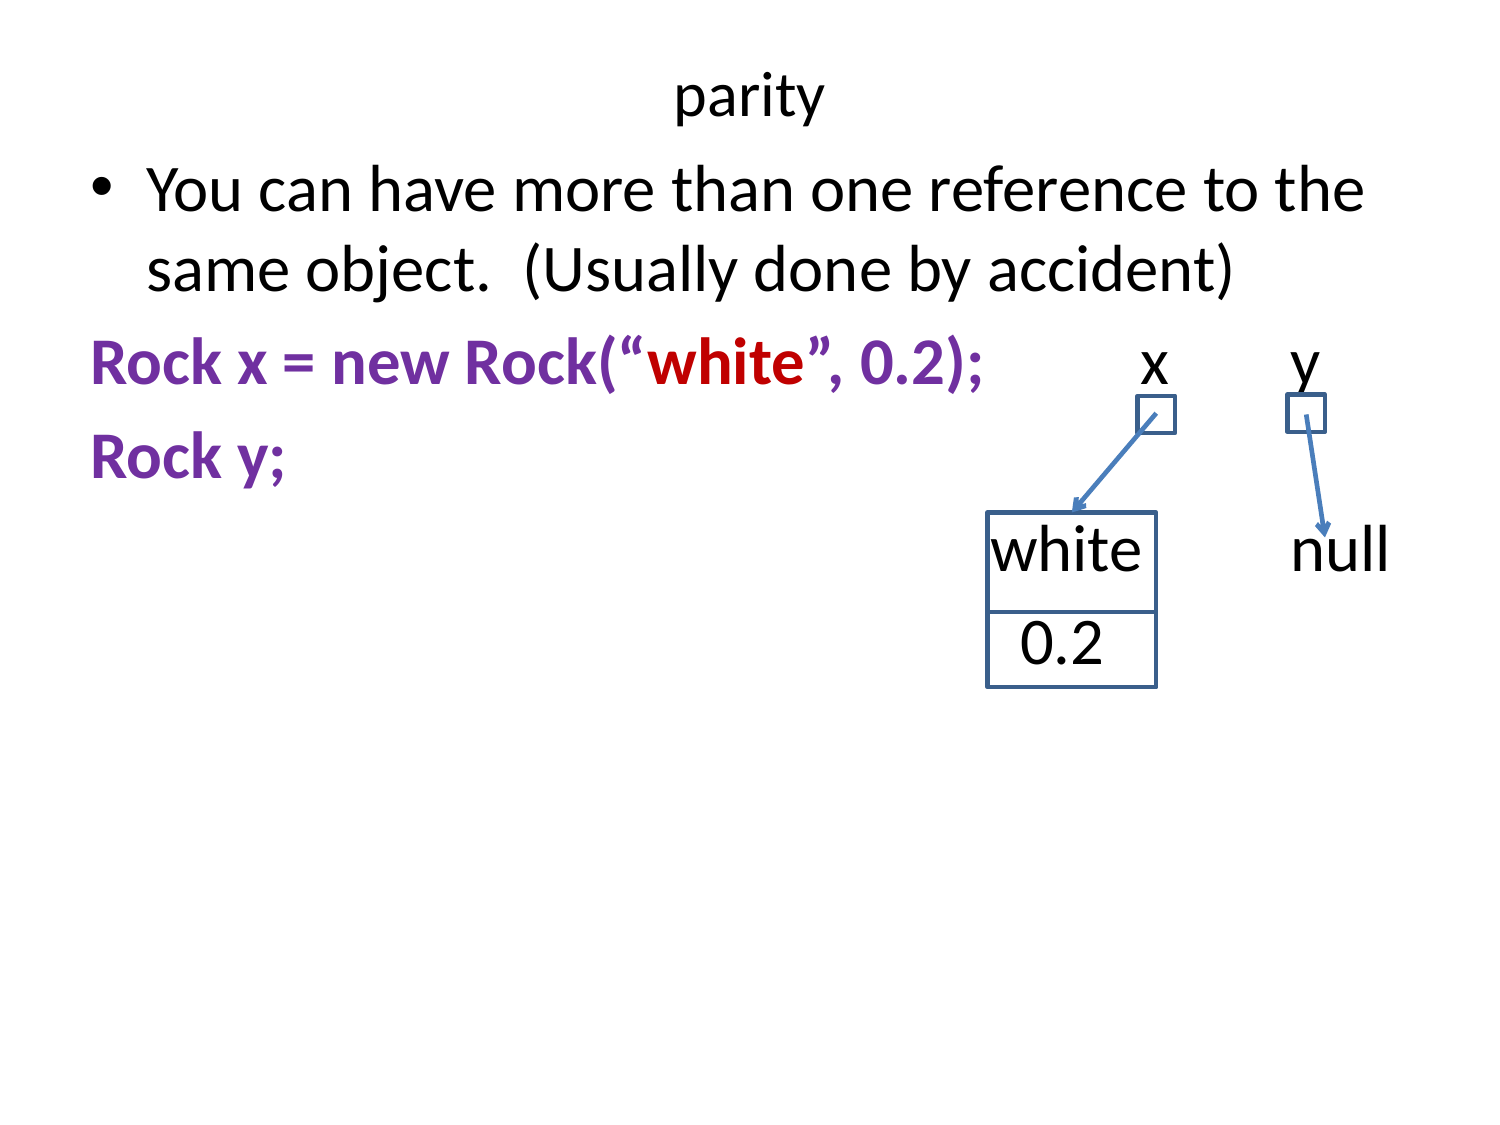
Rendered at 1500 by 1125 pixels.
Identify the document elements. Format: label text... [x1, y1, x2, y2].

text_box [985, 510, 1158, 610]
text_box [1285, 392, 1327, 434]
title parity [75, 45, 1425, 137]
list You can have more than one reference to the same object. (Usually done by accident) Rock x = new Rock(“white”, 0.2); x y Rock y; white null 0.2 [75, 137, 1425, 1005]
text_box [1135, 394, 1177, 435]
text_box [985, 610, 1158, 689]
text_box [1071, 412, 1157, 513]
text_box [1305, 414, 1326, 538]
